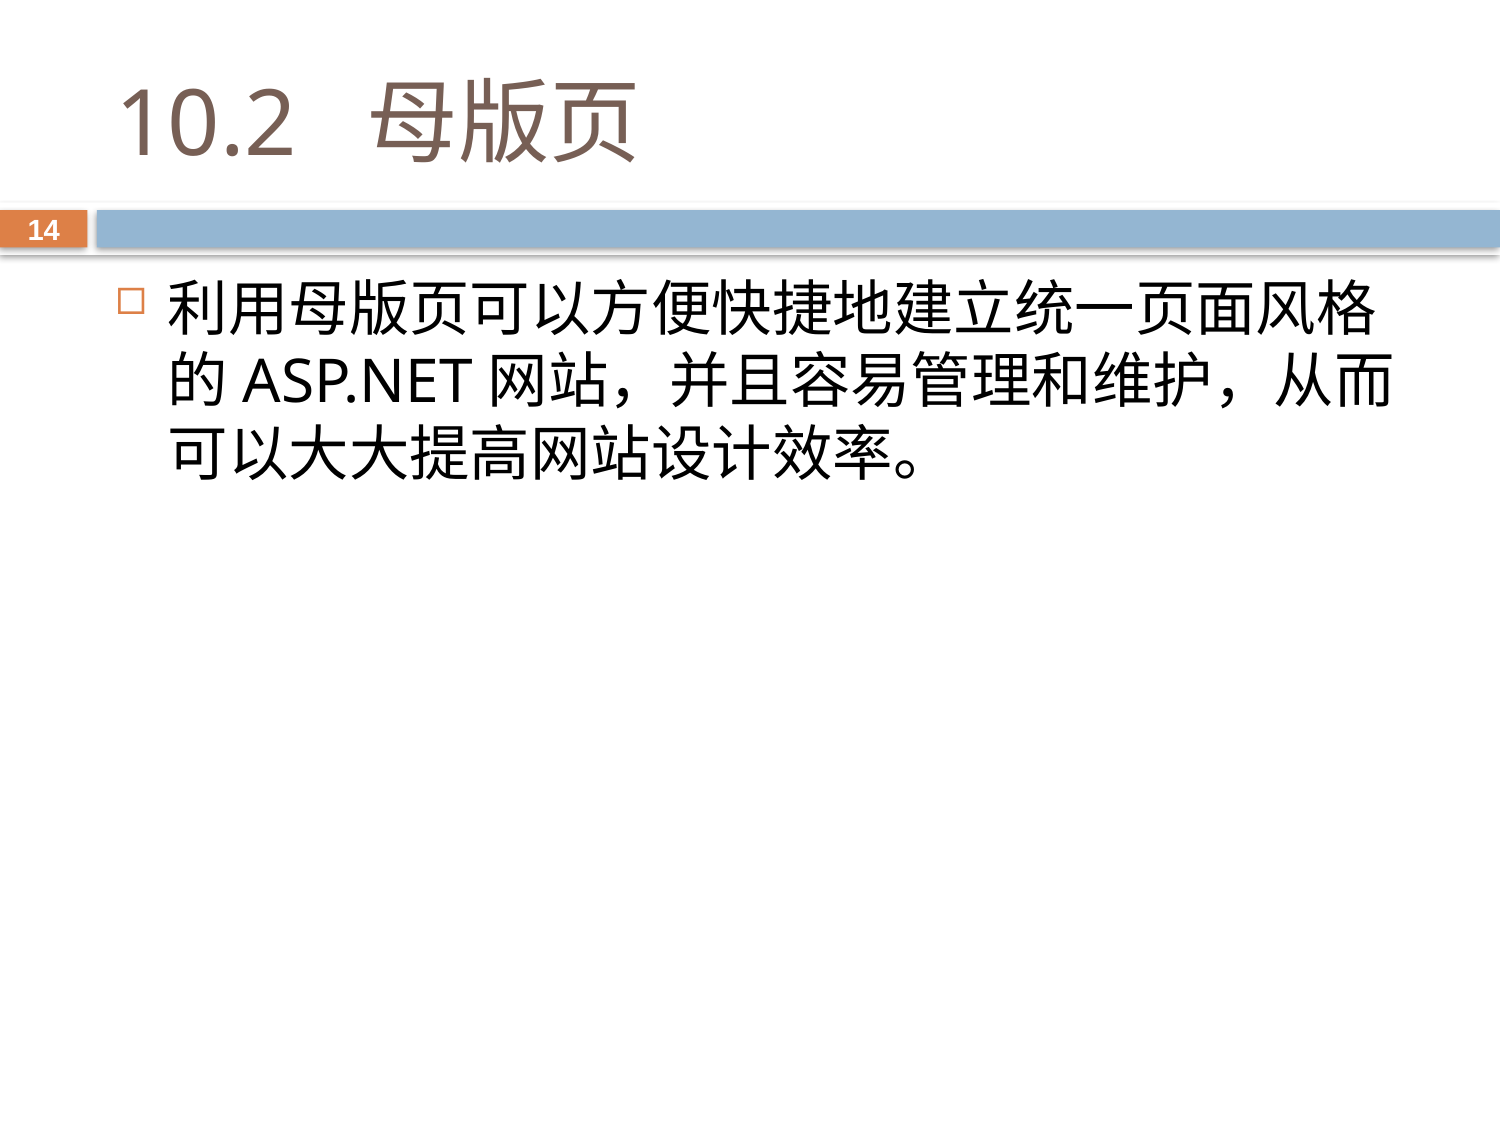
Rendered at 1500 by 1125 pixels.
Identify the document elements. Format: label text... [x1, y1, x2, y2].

list 利用母版页可以方便快捷地建立统一页面风格的ASP.NET网站，并且容易管理和维护，从而可以大大提高网站设计效率。 [100, 262, 1438, 1000]
slide_number 14 [0, 208, 88, 249]
title 10.2 母版页 [100, 37, 1438, 200]
